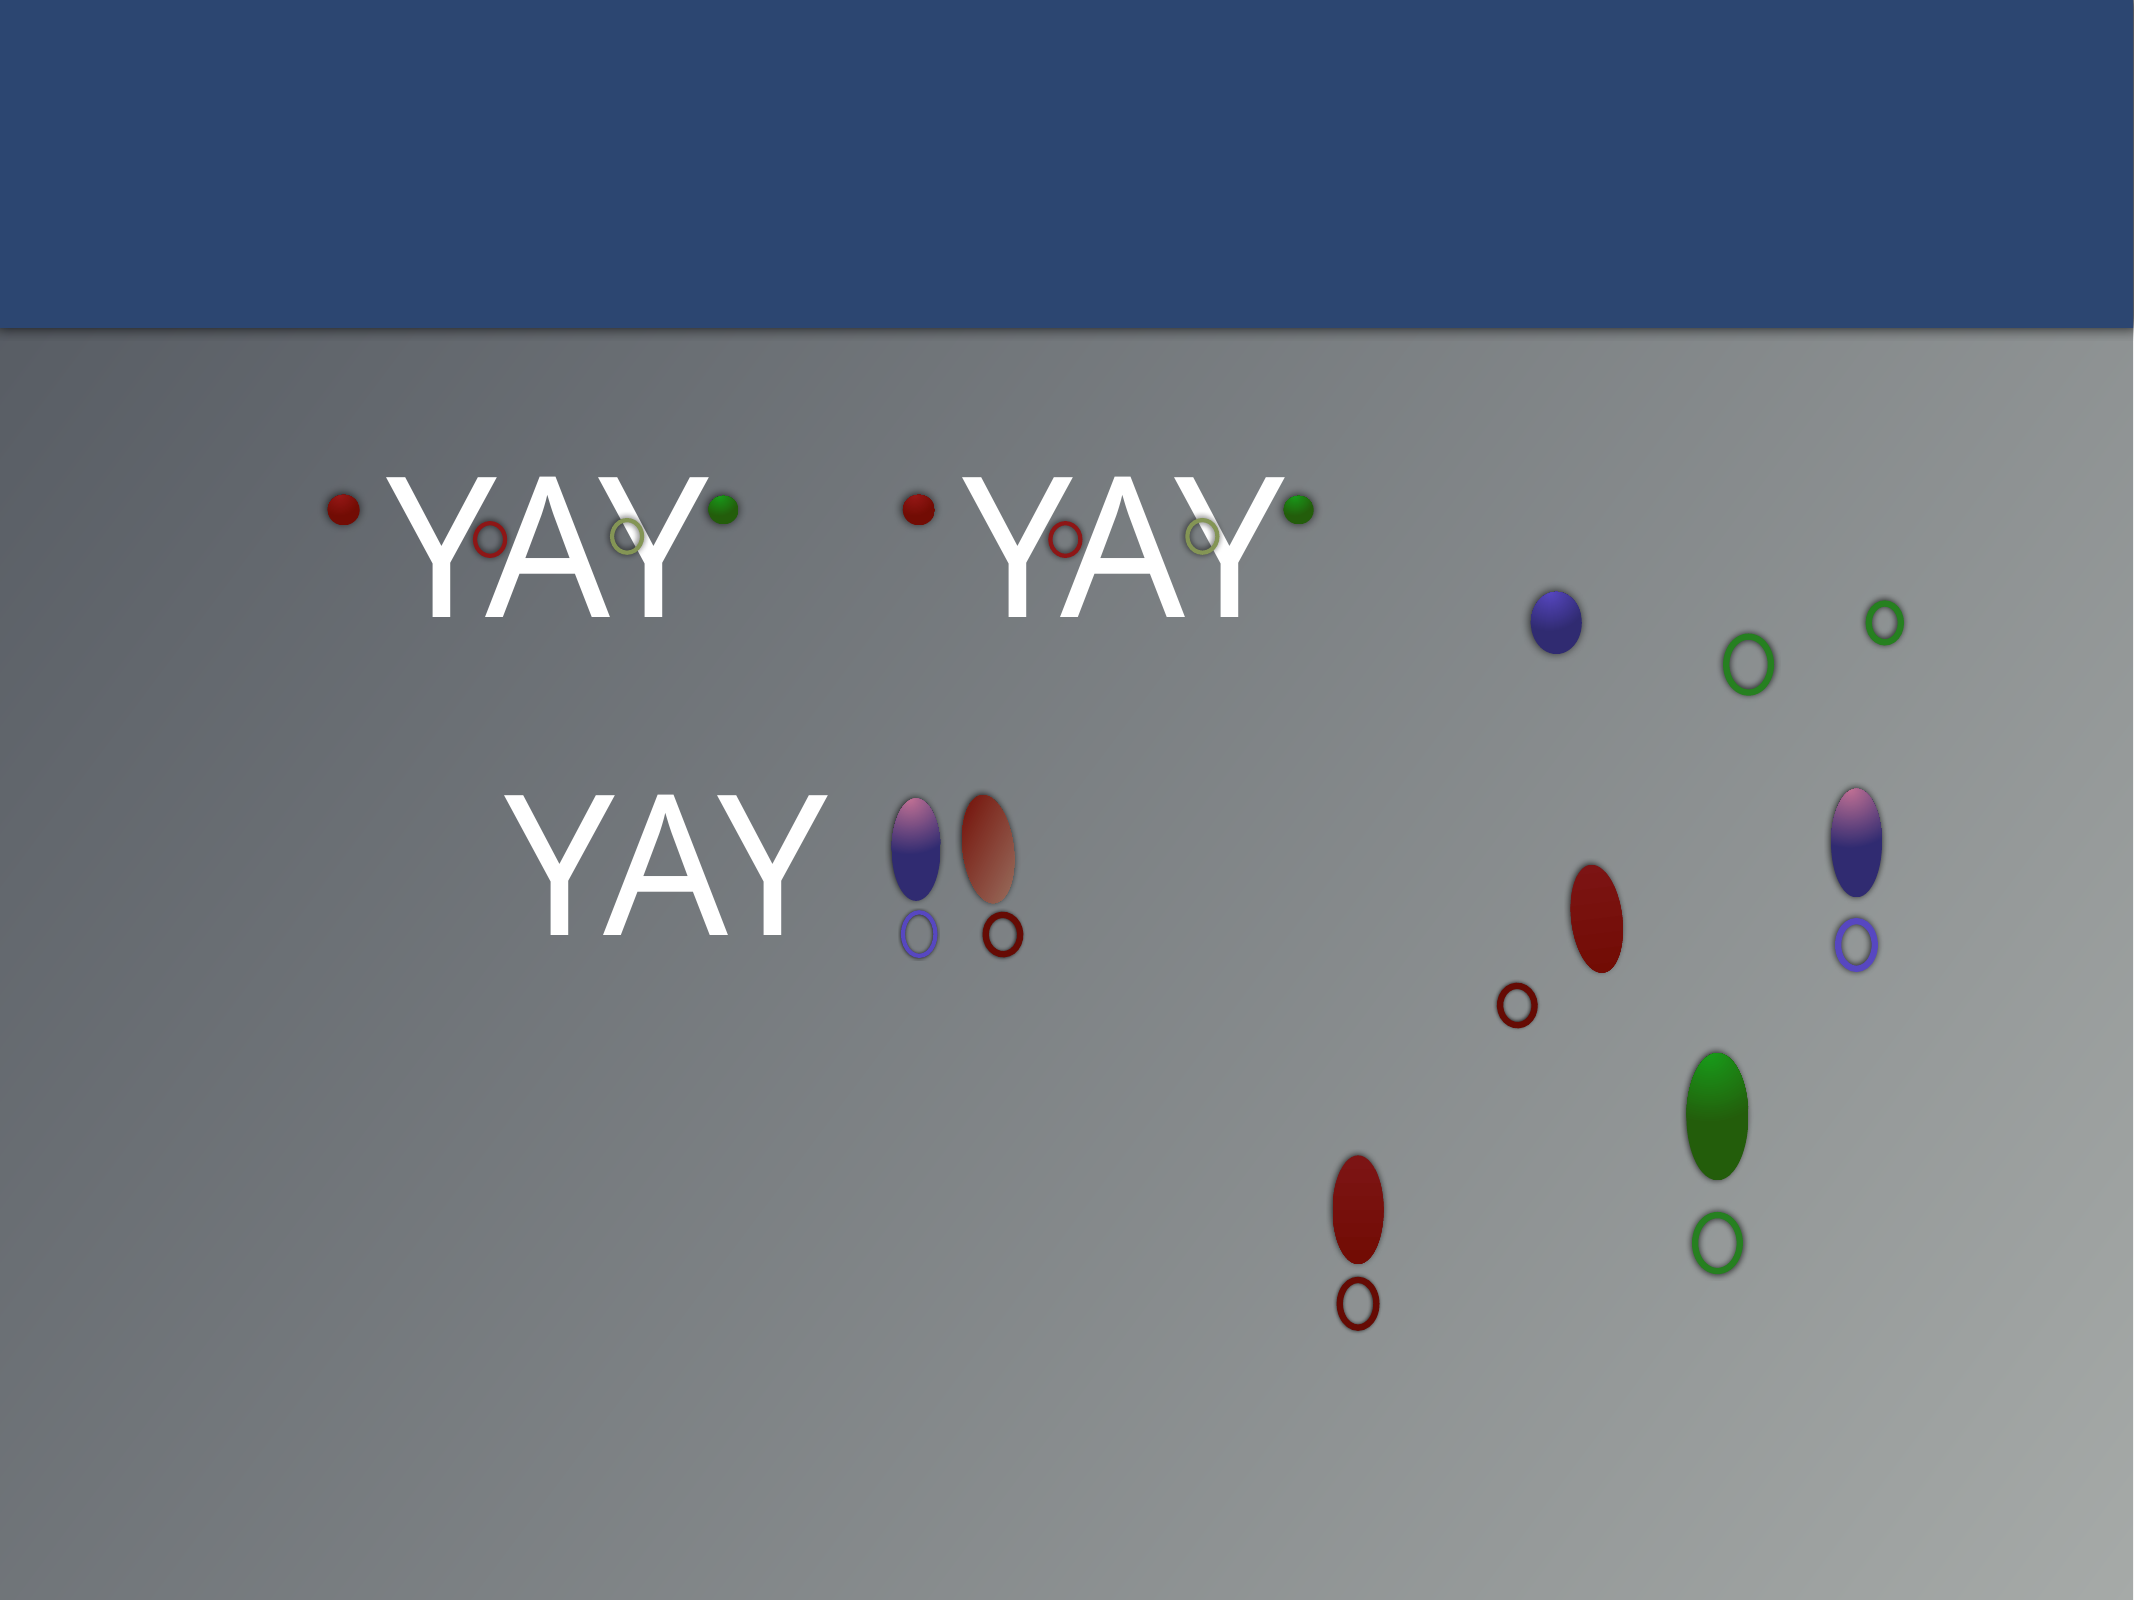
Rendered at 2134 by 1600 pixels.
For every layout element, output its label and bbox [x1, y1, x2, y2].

text_box [1838, 921, 1875, 969]
text_box [1695, 1215, 1740, 1272]
text_box [1530, 591, 1582, 655]
text_box [1332, 1155, 1384, 1265]
text_box [0, 0, 2134, 328]
text_box [1726, 636, 1771, 693]
text_box [1339, 1279, 1377, 1328]
text_box [1831, 788, 1882, 898]
text_box [1868, 603, 1901, 643]
text_box [1500, 985, 1535, 1026]
text_box [898, 433, 1349, 646]
text_box [441, 750, 1022, 964]
text_box [323, 433, 774, 646]
text_box [1570, 864, 1623, 973]
text_box [1686, 1053, 1749, 1181]
